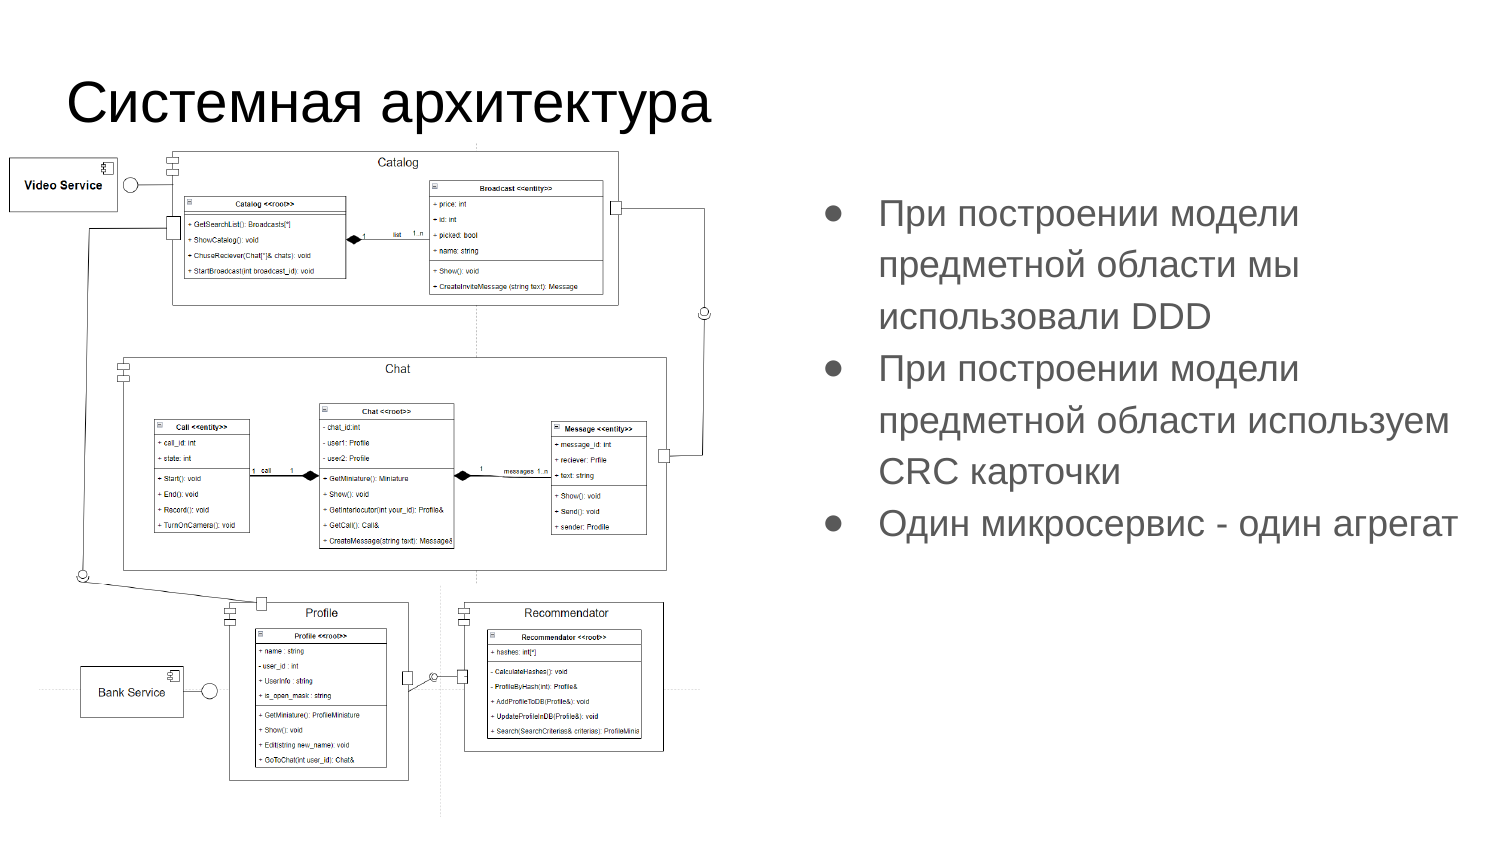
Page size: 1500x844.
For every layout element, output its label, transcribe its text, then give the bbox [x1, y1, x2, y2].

list При построении модели предметной области мы использовали DDD При построении модели предметной области используем CRC карточки Один микросервис - один агрегат [788, 166, 1500, 789]
picture [0, 142, 739, 817]
title Системная архитектура [51, 49, 1449, 144]
